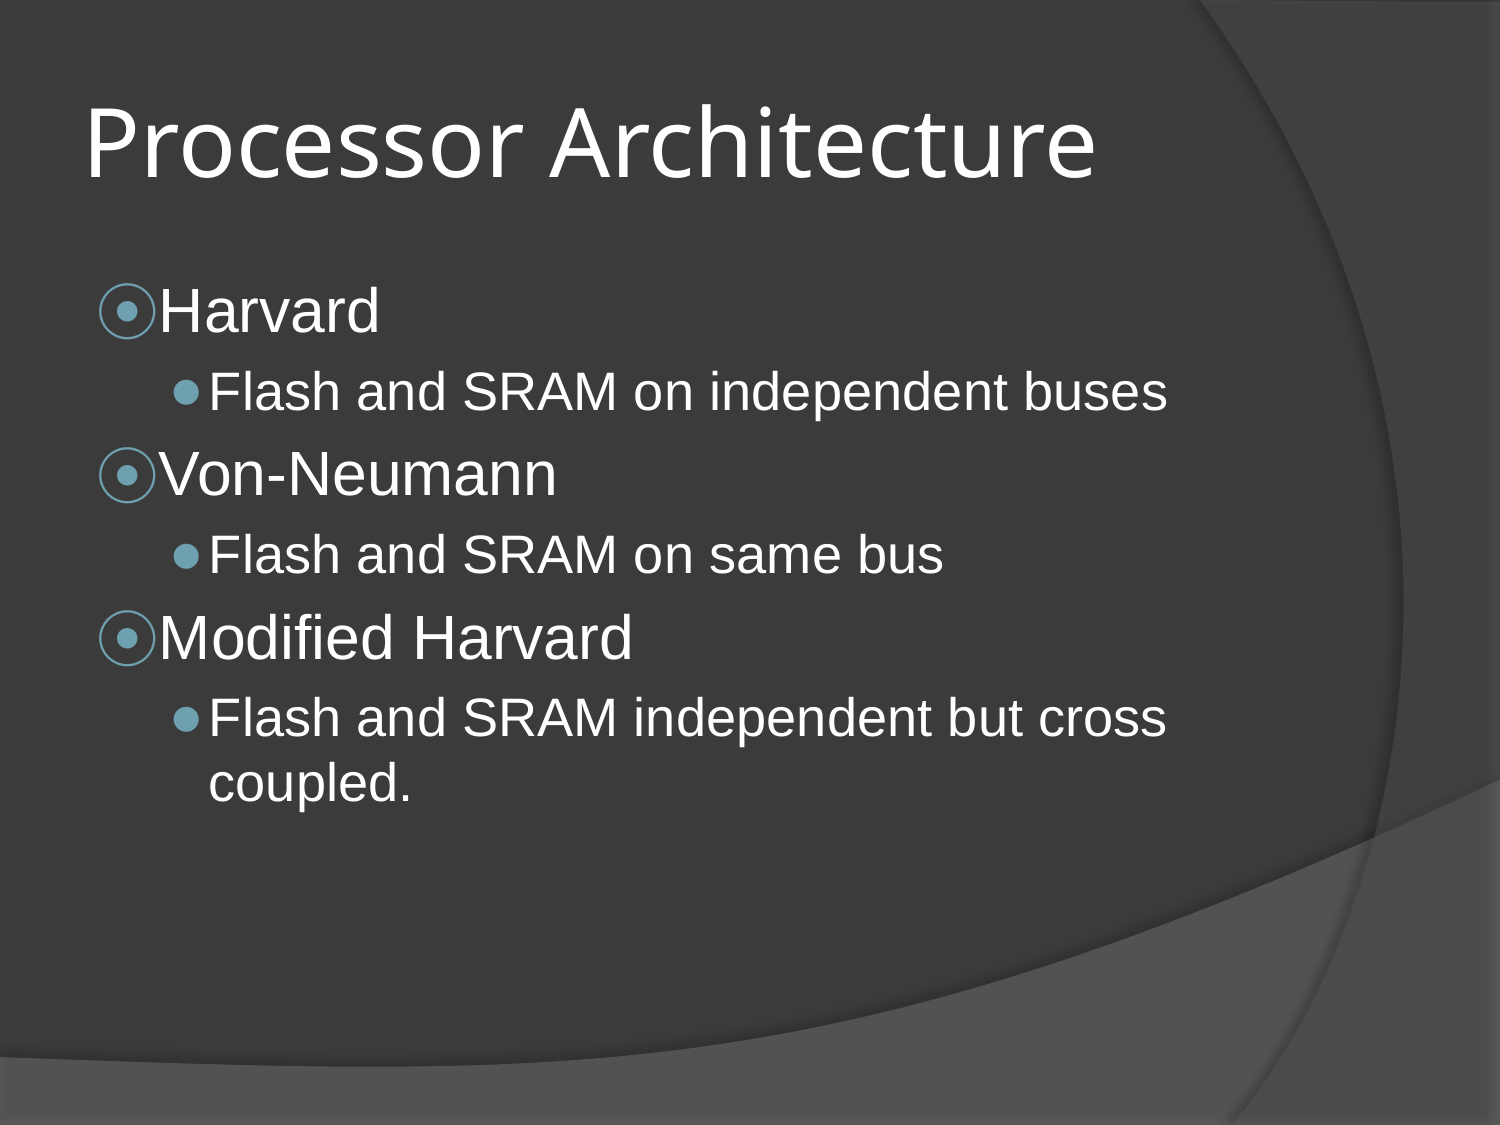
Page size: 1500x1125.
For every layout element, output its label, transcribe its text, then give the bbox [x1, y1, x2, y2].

list Harvard Flash and SRAM on independent buses Von-Neumann Flash and SRAM on same bus Modified Harvard Flash and SRAM independent but cross coupled. [75, 262, 1300, 1005]
title Processor Architecture [75, 45, 1300, 233]
